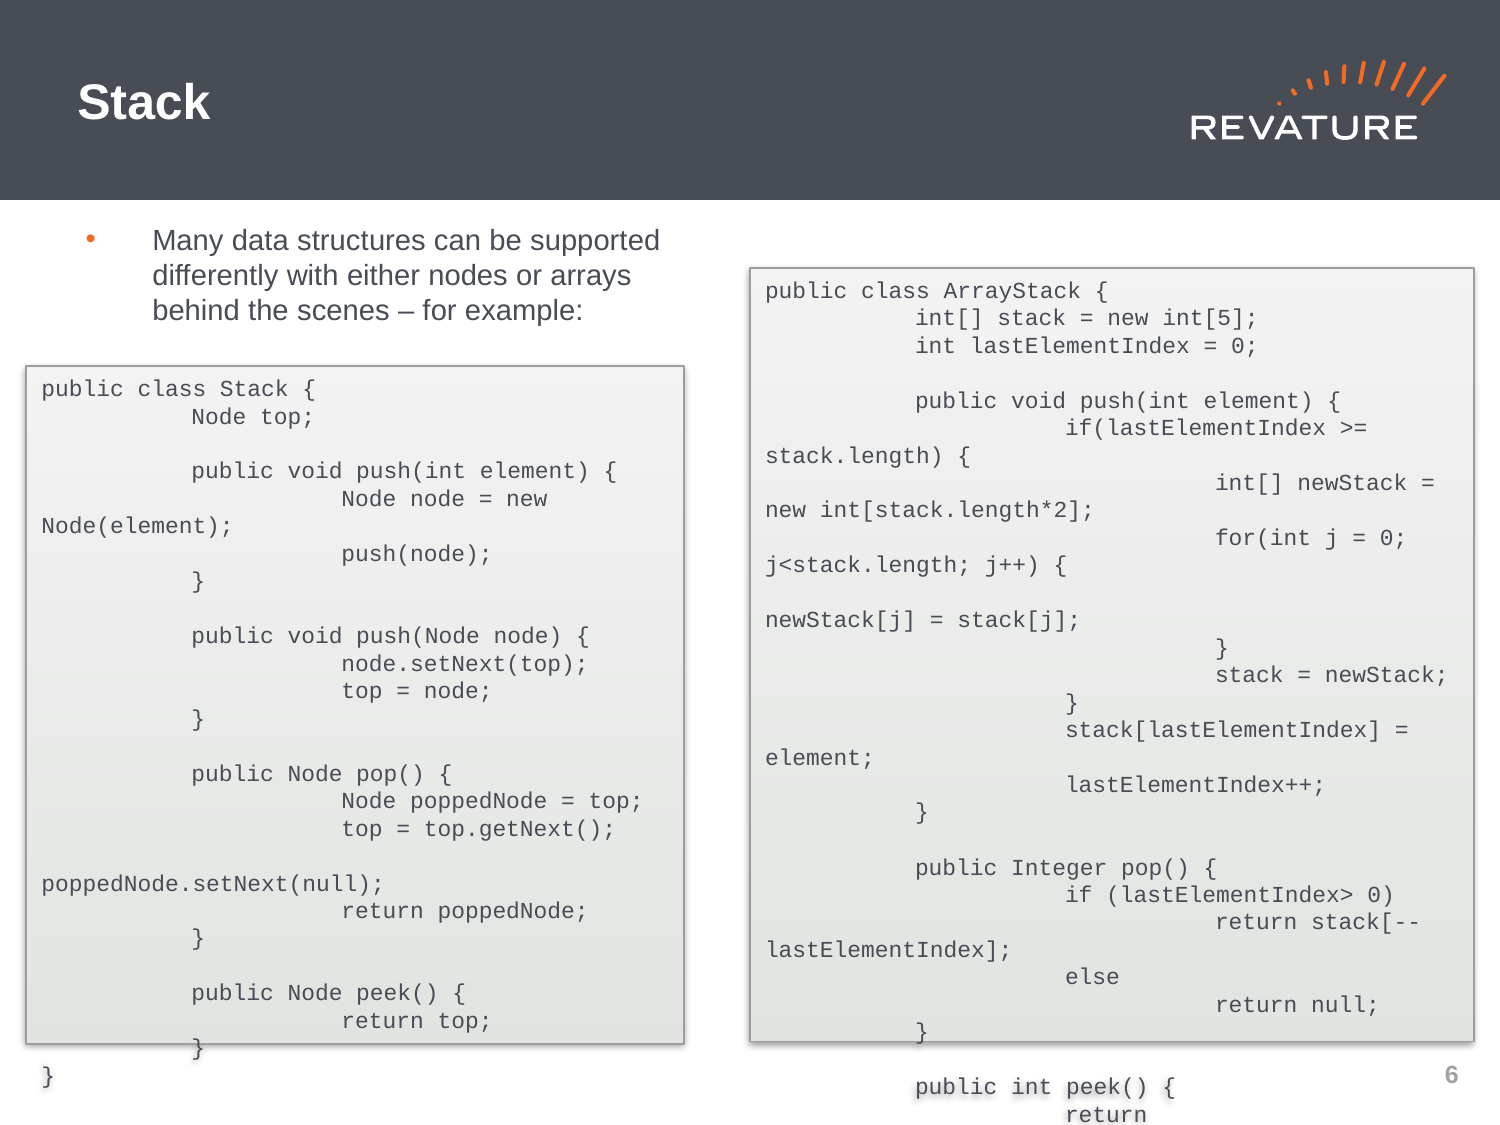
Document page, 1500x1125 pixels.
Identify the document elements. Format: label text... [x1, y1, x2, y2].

list public class Stack { Node top; public void push(int element) { Node node = new Node(element); push(node); } public void push(Node node) { node.setNext(top); top = node; } public Node pop() { Node poppedNode = top; top = top.getNext(); poppedNode.setNext(null); return poppedNode; } public Node peek() { return top; } } [25, 365, 685, 1045]
slide_number 5 [1332, 1043, 1474, 1104]
title Stack [62, 0, 1084, 200]
text_box Many data structures can be supported differently with either nodes or arrays behind the scenes – for example: [62, 213, 720, 322]
list public class ArrayStack { int[] stack = new int[5]; int lastElementIndex = 0; public void push(int element) { if(lastElementIndex >= stack.length) { int[] newStack = new int[stack.length*2]; for(int j = 0; j<stack.length; j++) { newStack[j] = stack[j]; } stack = newStack; } stack[lastElementIndex] = element; lastElementIndex++; } public Integer pop() { if (lastElementIndex> 0) return stack[--lastElementIndex]; else return null; } public int peek() { return stack[lastElementIndex-1]; } } [749, 267, 1475, 1042]
